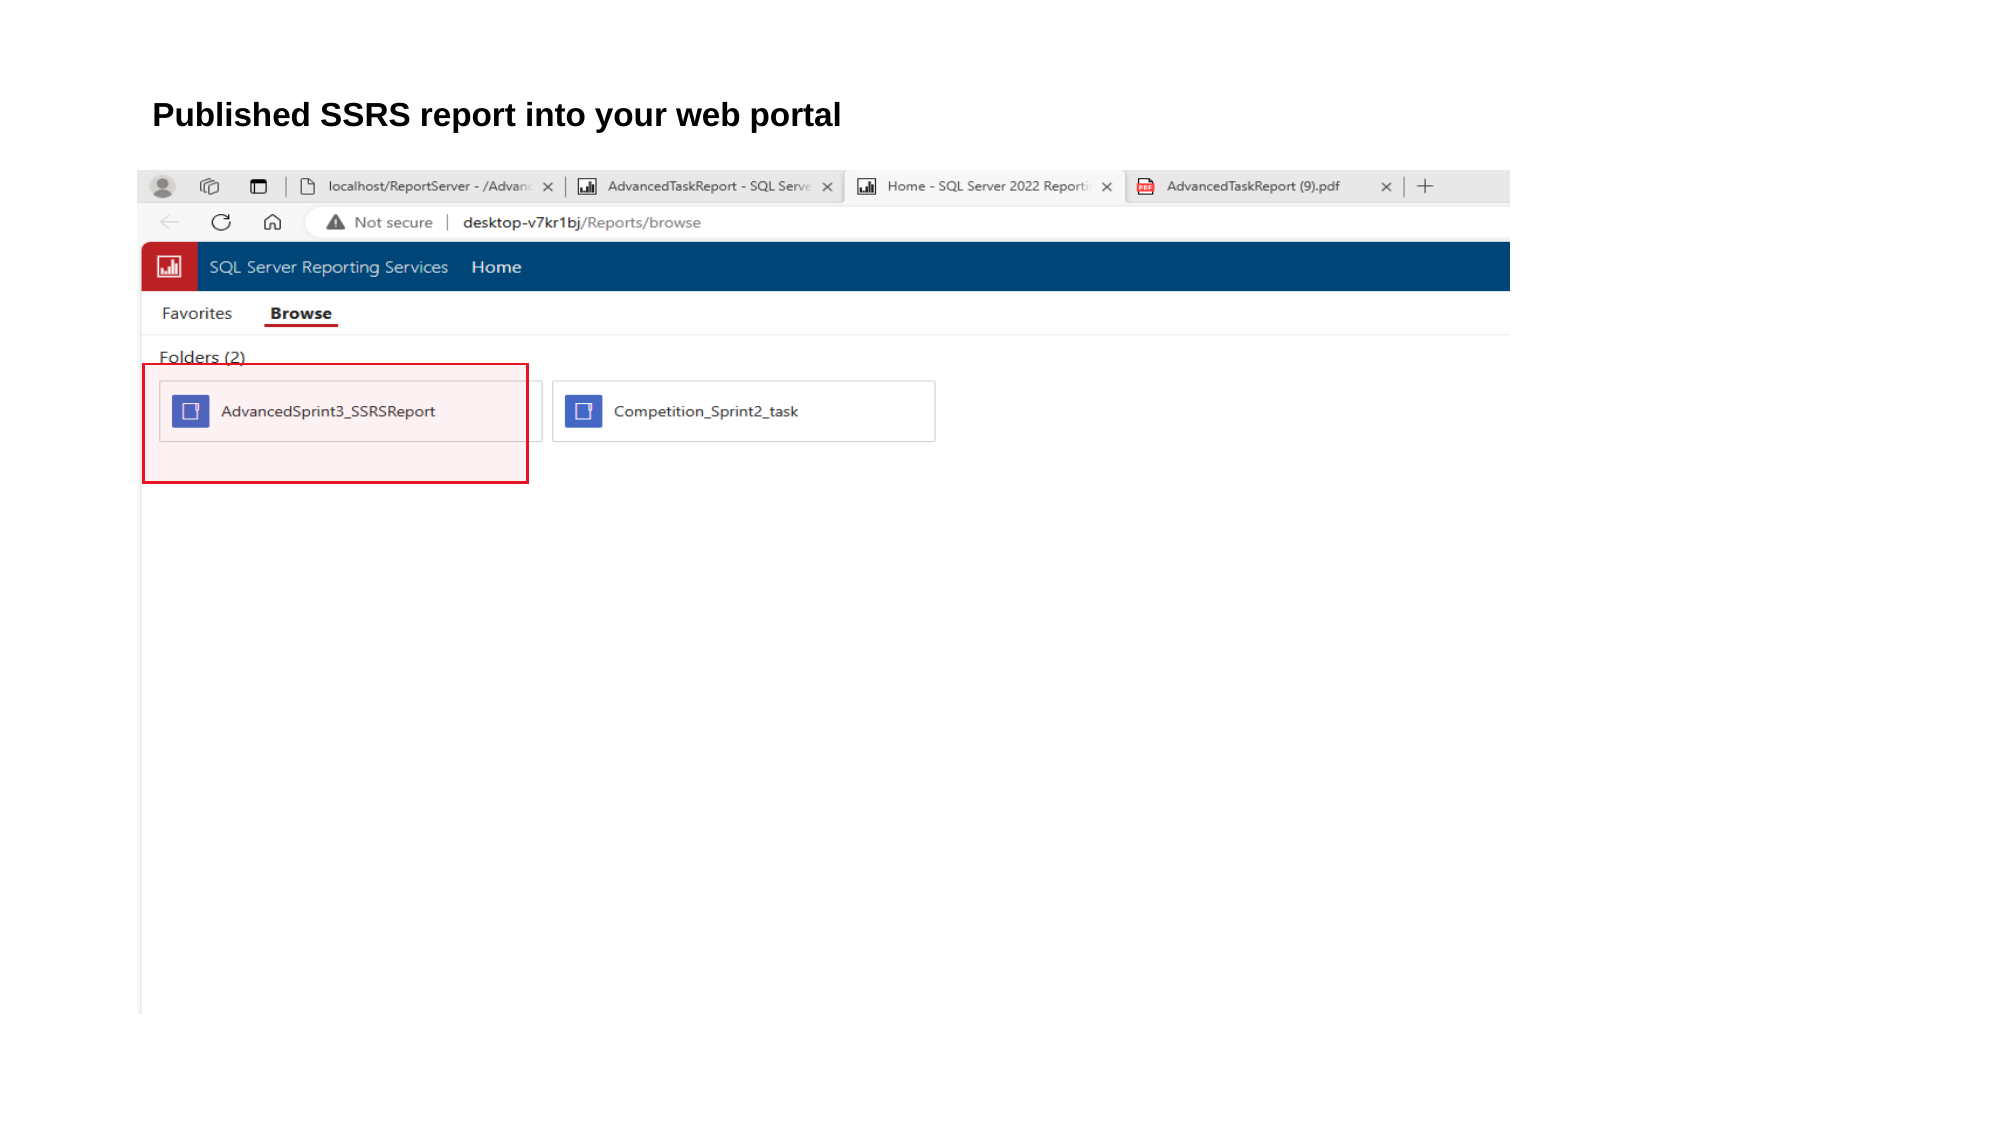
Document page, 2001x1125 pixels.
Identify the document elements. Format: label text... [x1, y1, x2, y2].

title Published SSRS report into your web portal [137, 59, 1863, 171]
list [137, 170, 1510, 1014]
